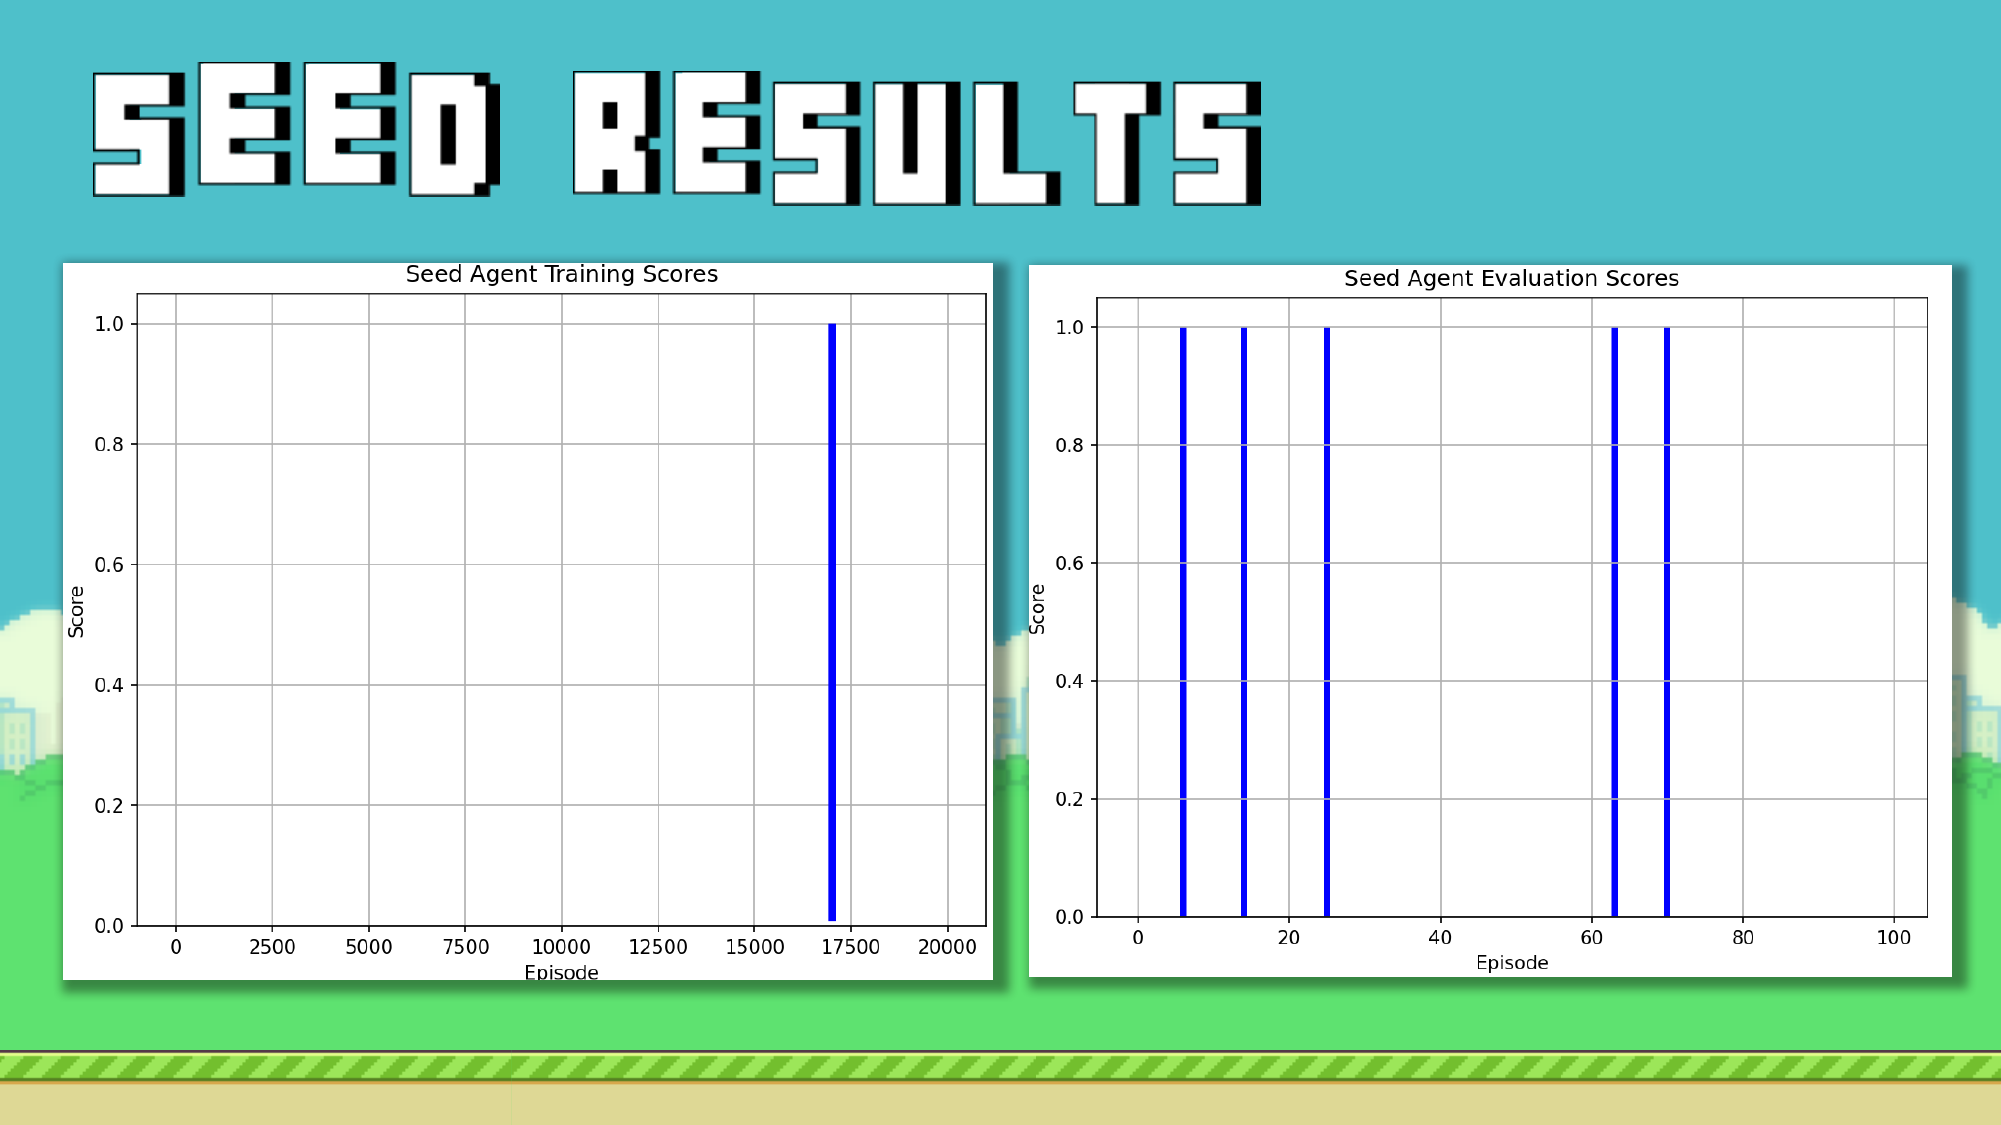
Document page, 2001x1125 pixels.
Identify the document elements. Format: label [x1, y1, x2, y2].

text_box [93, 61, 1262, 207]
picture [0, 0, 2001, 1125]
text_box [0, 1049, 2000, 1125]
